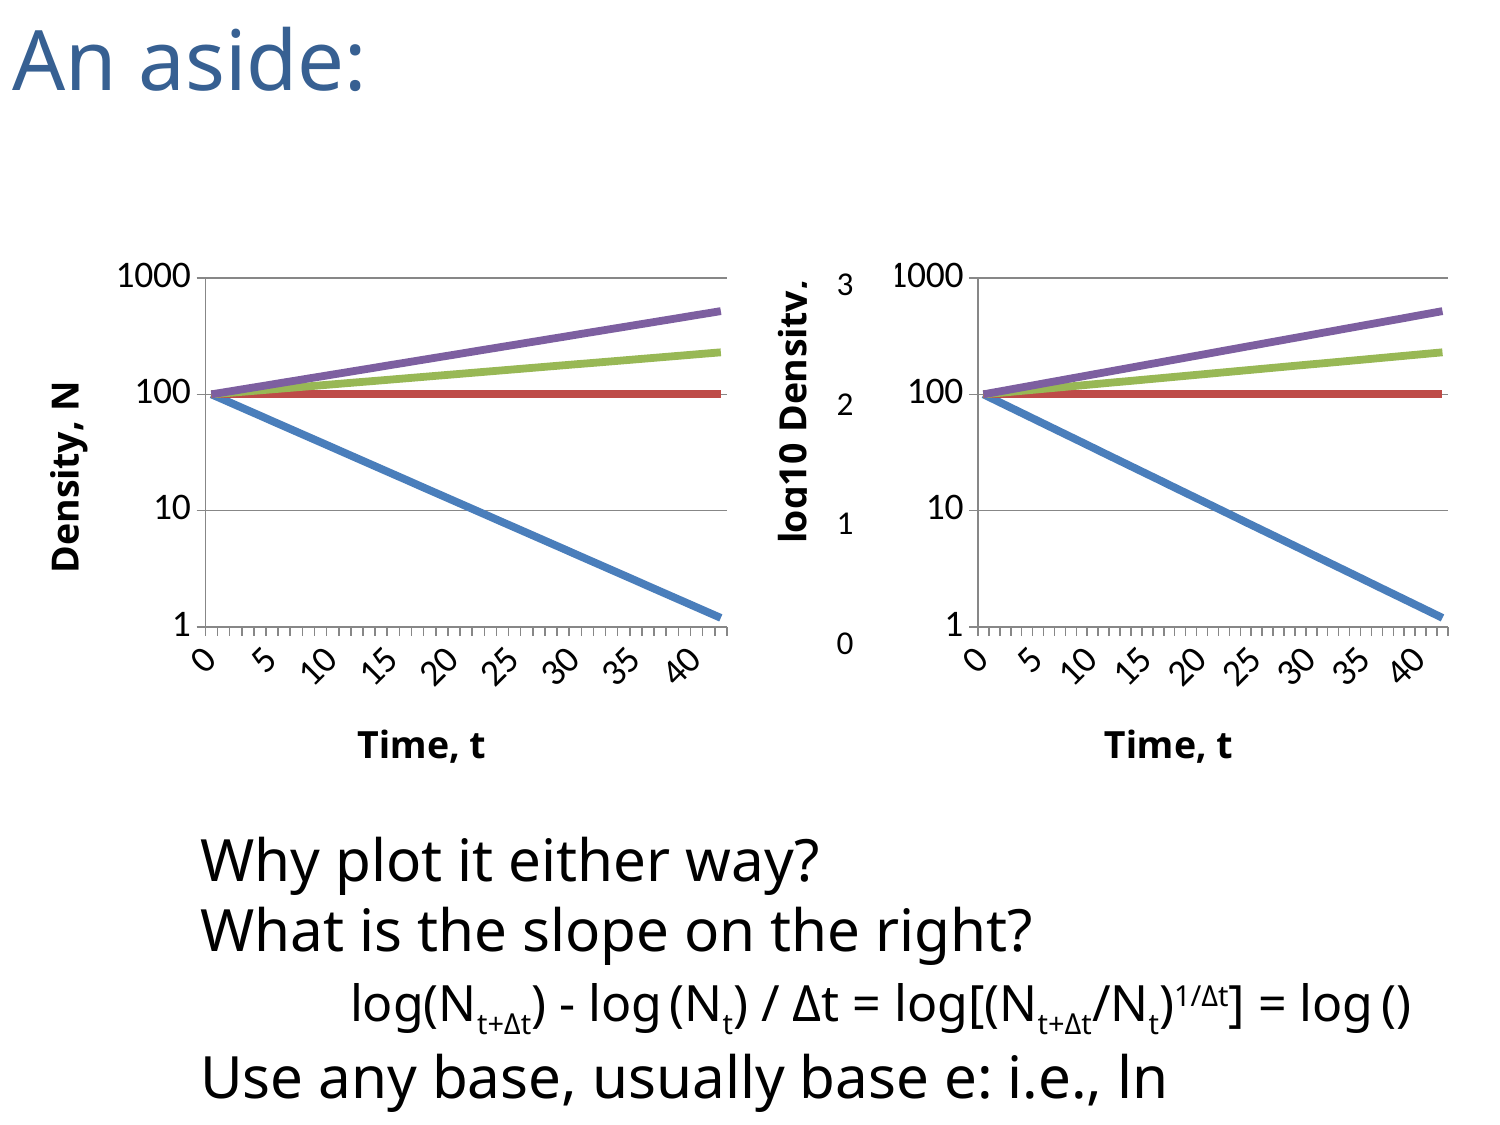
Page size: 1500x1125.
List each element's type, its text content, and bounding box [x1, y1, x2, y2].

chart [0, 247, 1464, 806]
text_box An aside: [0, 0, 383, 115]
